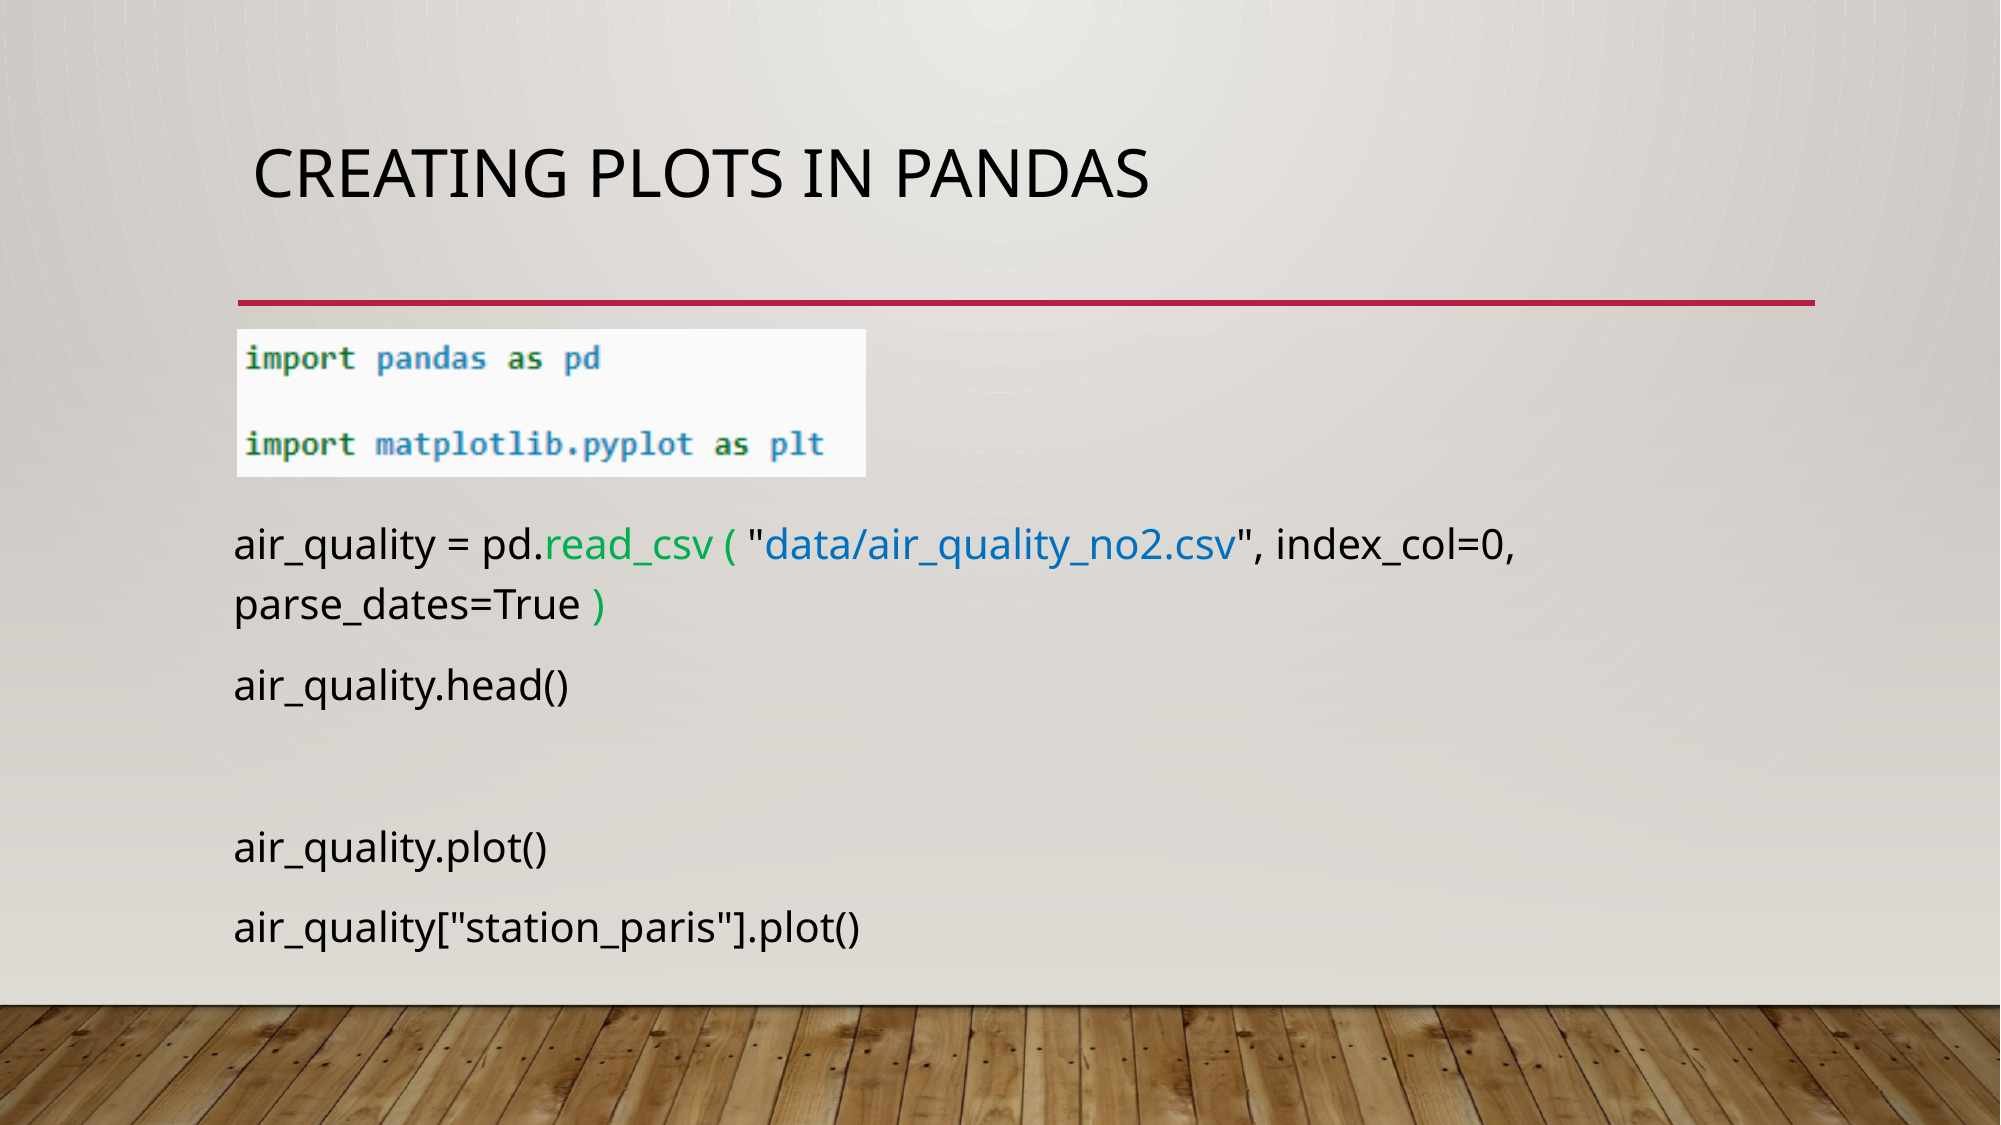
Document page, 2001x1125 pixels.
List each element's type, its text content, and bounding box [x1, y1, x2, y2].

picture [0, 1005, 2000, 1125]
picture [237, 329, 866, 477]
title CrEATING plots IN Pandas [237, 132, 1814, 306]
list air_quality = pd.read_csv ( "data/air_quality_no2.csv", index_col=0, parse_dates=True ) air_quality.head() air_quality.plot() air_quality["station_paris"].plot() [218, 500, 1814, 896]
